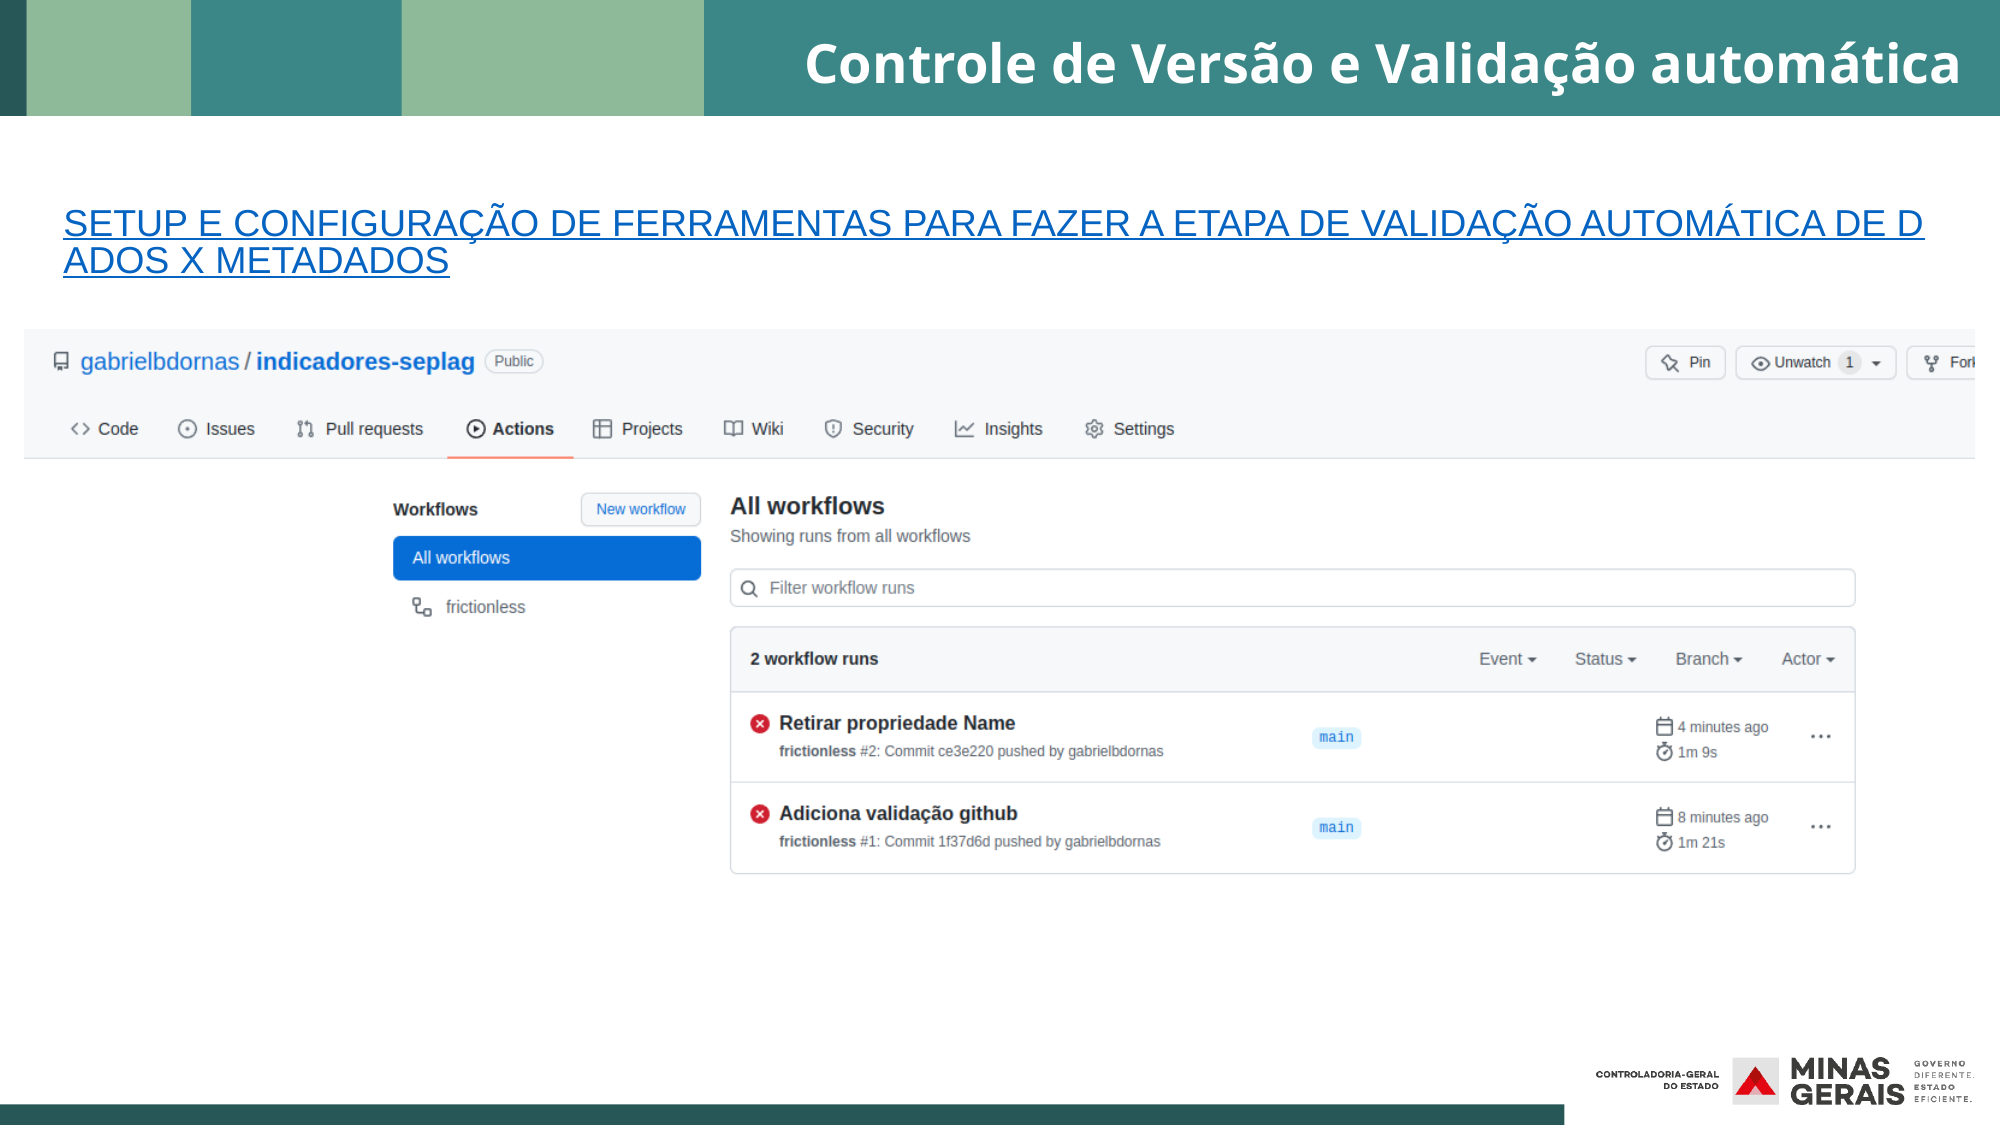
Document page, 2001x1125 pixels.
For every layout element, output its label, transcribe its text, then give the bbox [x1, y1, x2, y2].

title Controle de Versão e Validação automática [608, 21, 1979, 112]
text_box SETUP E CONFIGURAÇÃO DE FERRAMENTAS PARA FAZER A ETAPA DE VALIDAÇÃO AUTOMÁTICA DE DADOS X METADADOS [48, 183, 1952, 259]
picture [24, 329, 1976, 956]
picture [1596, 1057, 1974, 1105]
